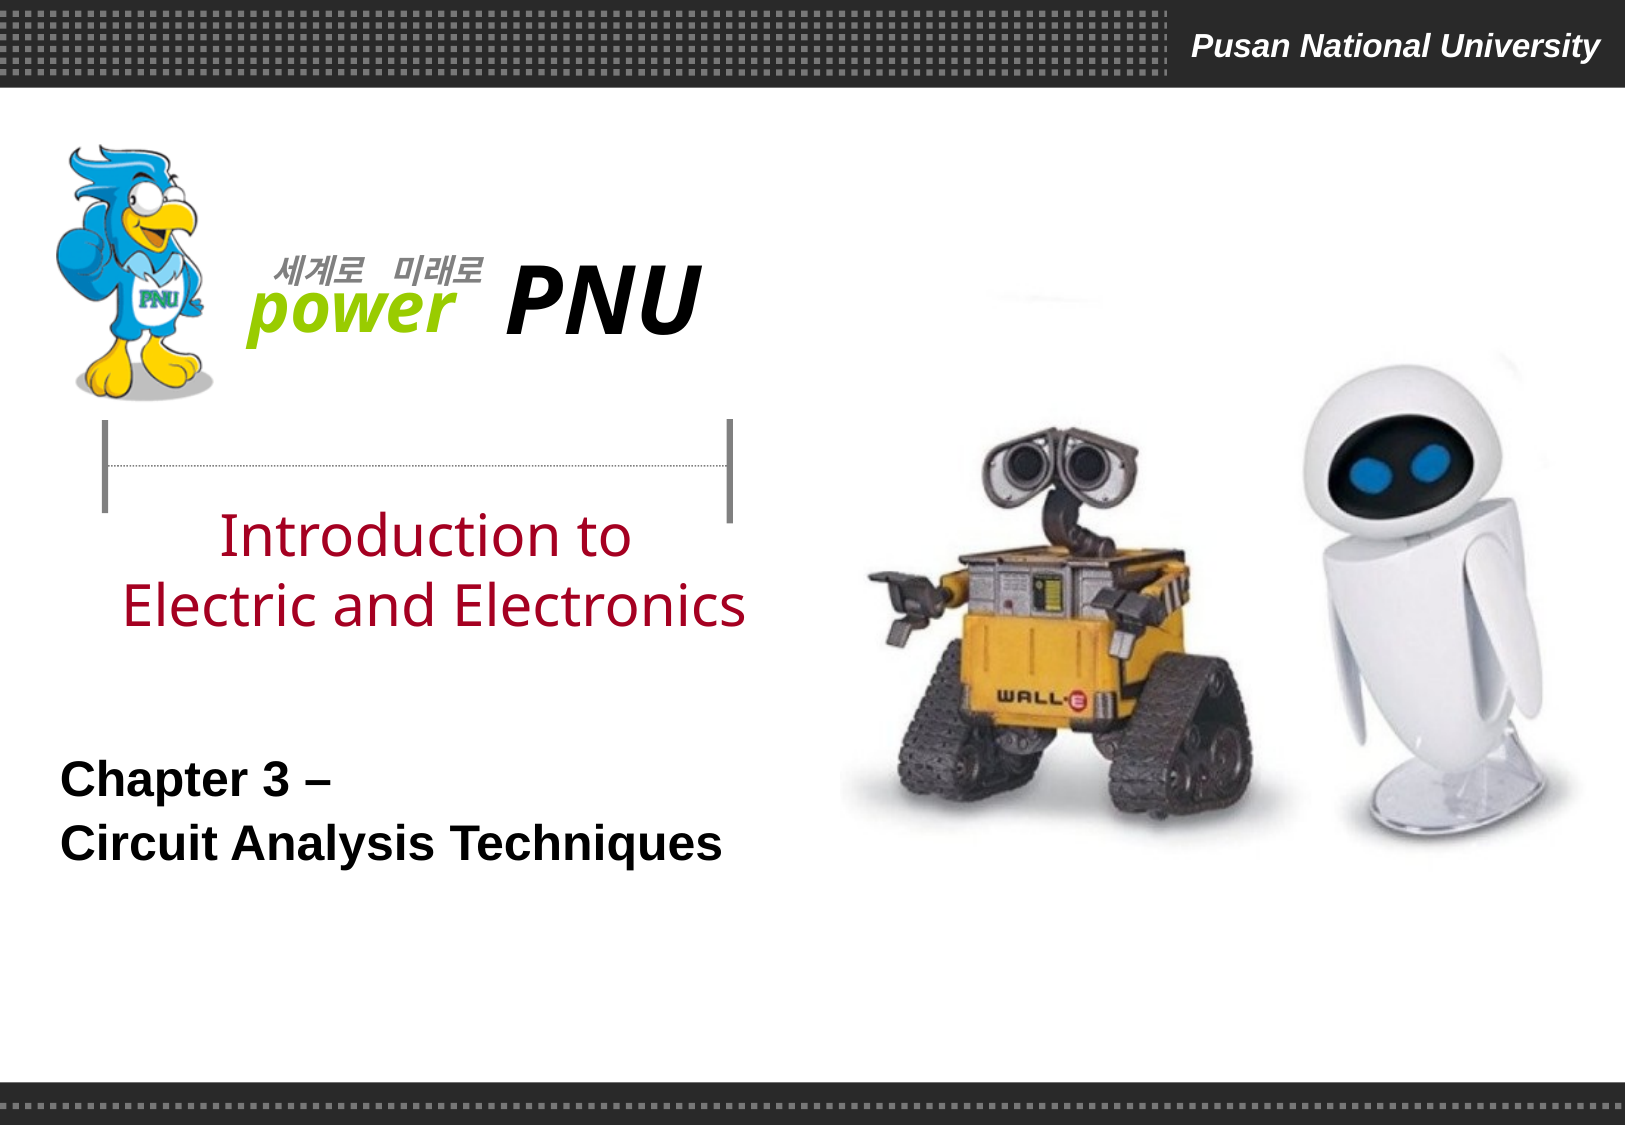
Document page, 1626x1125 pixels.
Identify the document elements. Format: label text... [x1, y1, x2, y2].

picture [55, 144, 214, 420]
picture [840, 171, 1594, 972]
subtitle Chapter 3 – Circuit Analysis Techniques [44, 745, 931, 882]
title Introduction to Electric and Electronics [32, 515, 836, 690]
